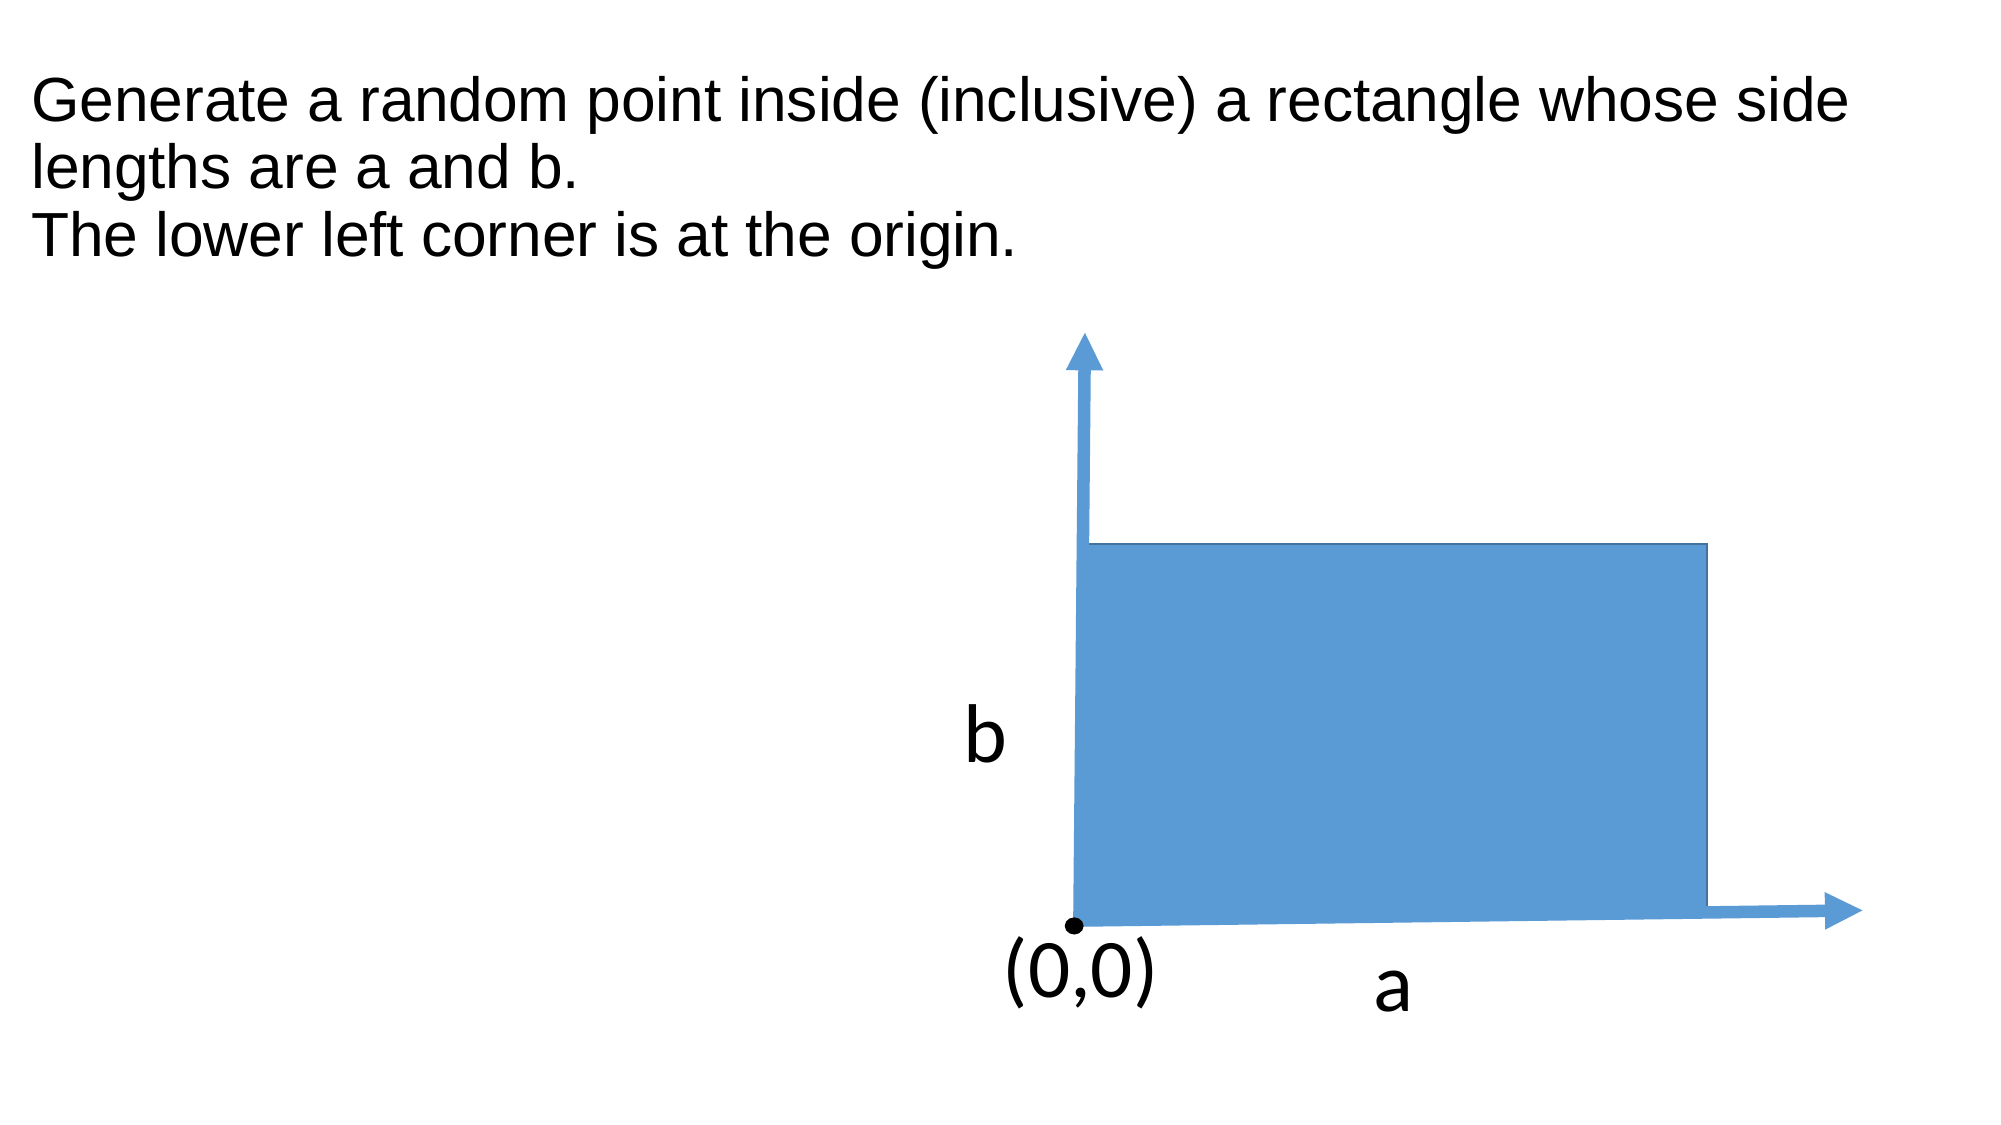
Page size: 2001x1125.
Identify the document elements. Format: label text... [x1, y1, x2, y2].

text_box b [948, 671, 1023, 787]
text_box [1085, 910, 1863, 921]
text_box a [1358, 921, 1429, 1036]
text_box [1079, 332, 1085, 923]
text_box [1086, 543, 1708, 910]
text_box [1064, 917, 1084, 935]
text_box (0,0) [988, 906, 1174, 1022]
title Generate a random point inside (inclusive) a rectangle whose side lengths are a and b. The lower left corner is at the origin. [16, 59, 2000, 278]
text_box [1074, 910, 1079, 921]
